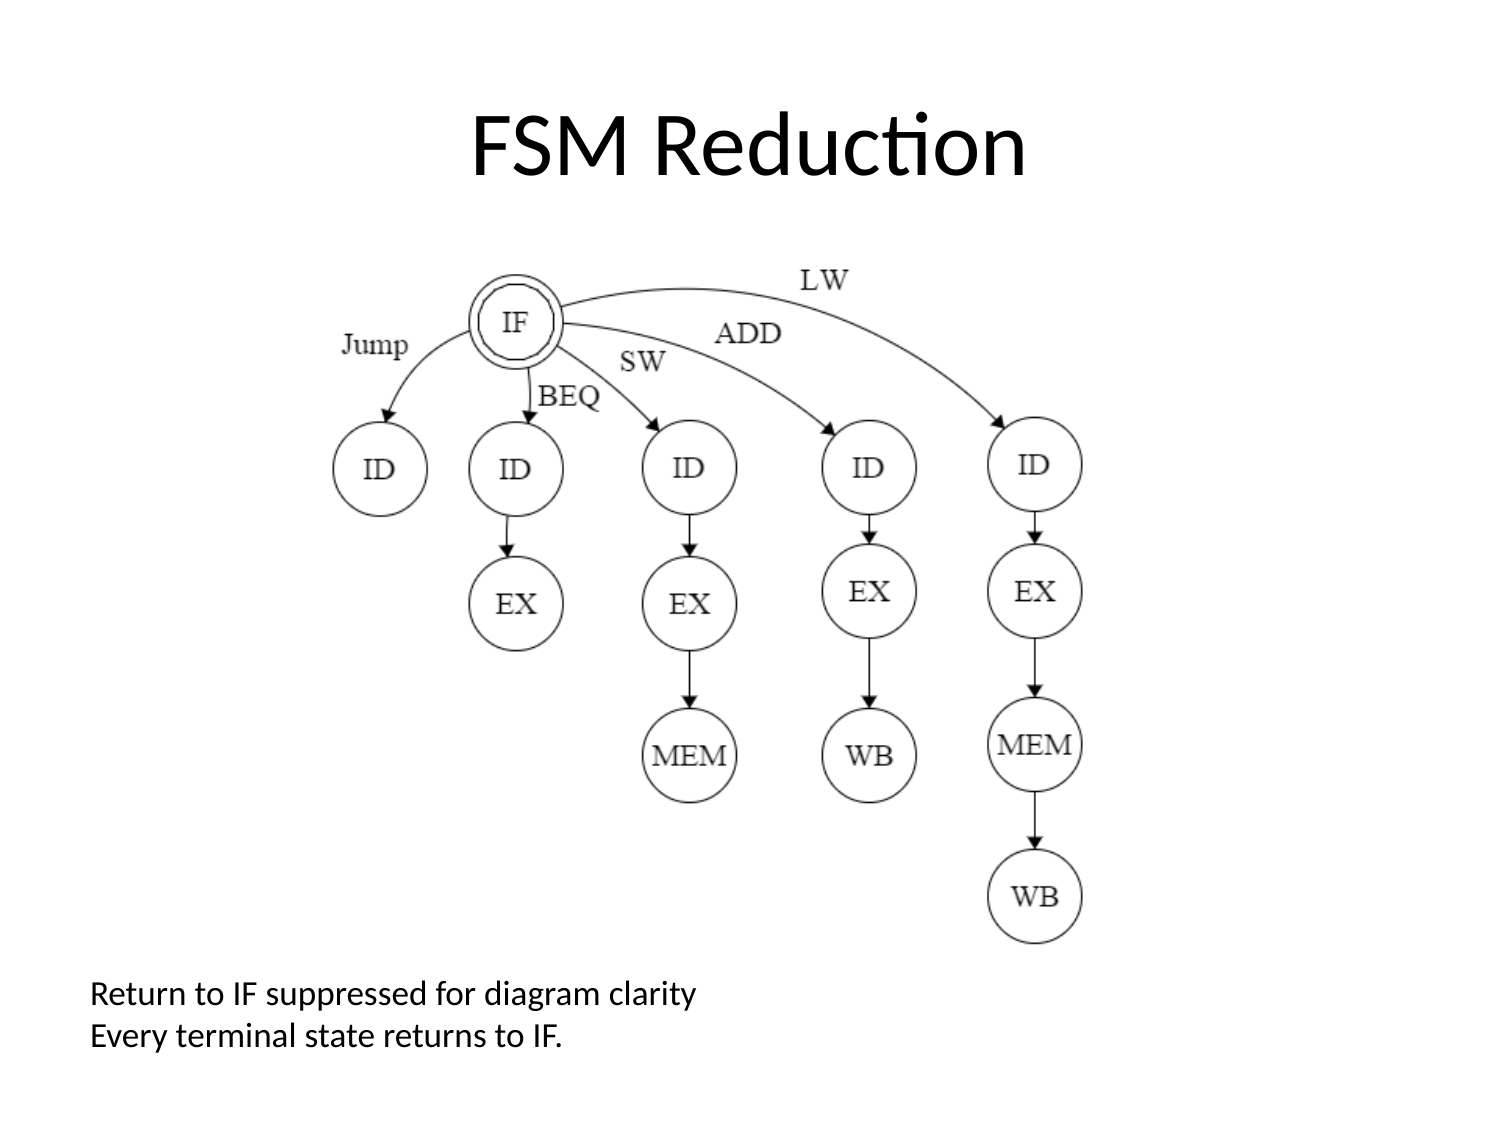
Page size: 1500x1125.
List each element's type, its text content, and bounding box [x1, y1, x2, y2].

text_box Return to IF suppressed for diagram clarity Every terminal state returns to IF. [75, 962, 788, 1063]
title FSM Reduction [75, 45, 1425, 233]
picture [124, 93, 1376, 1032]
